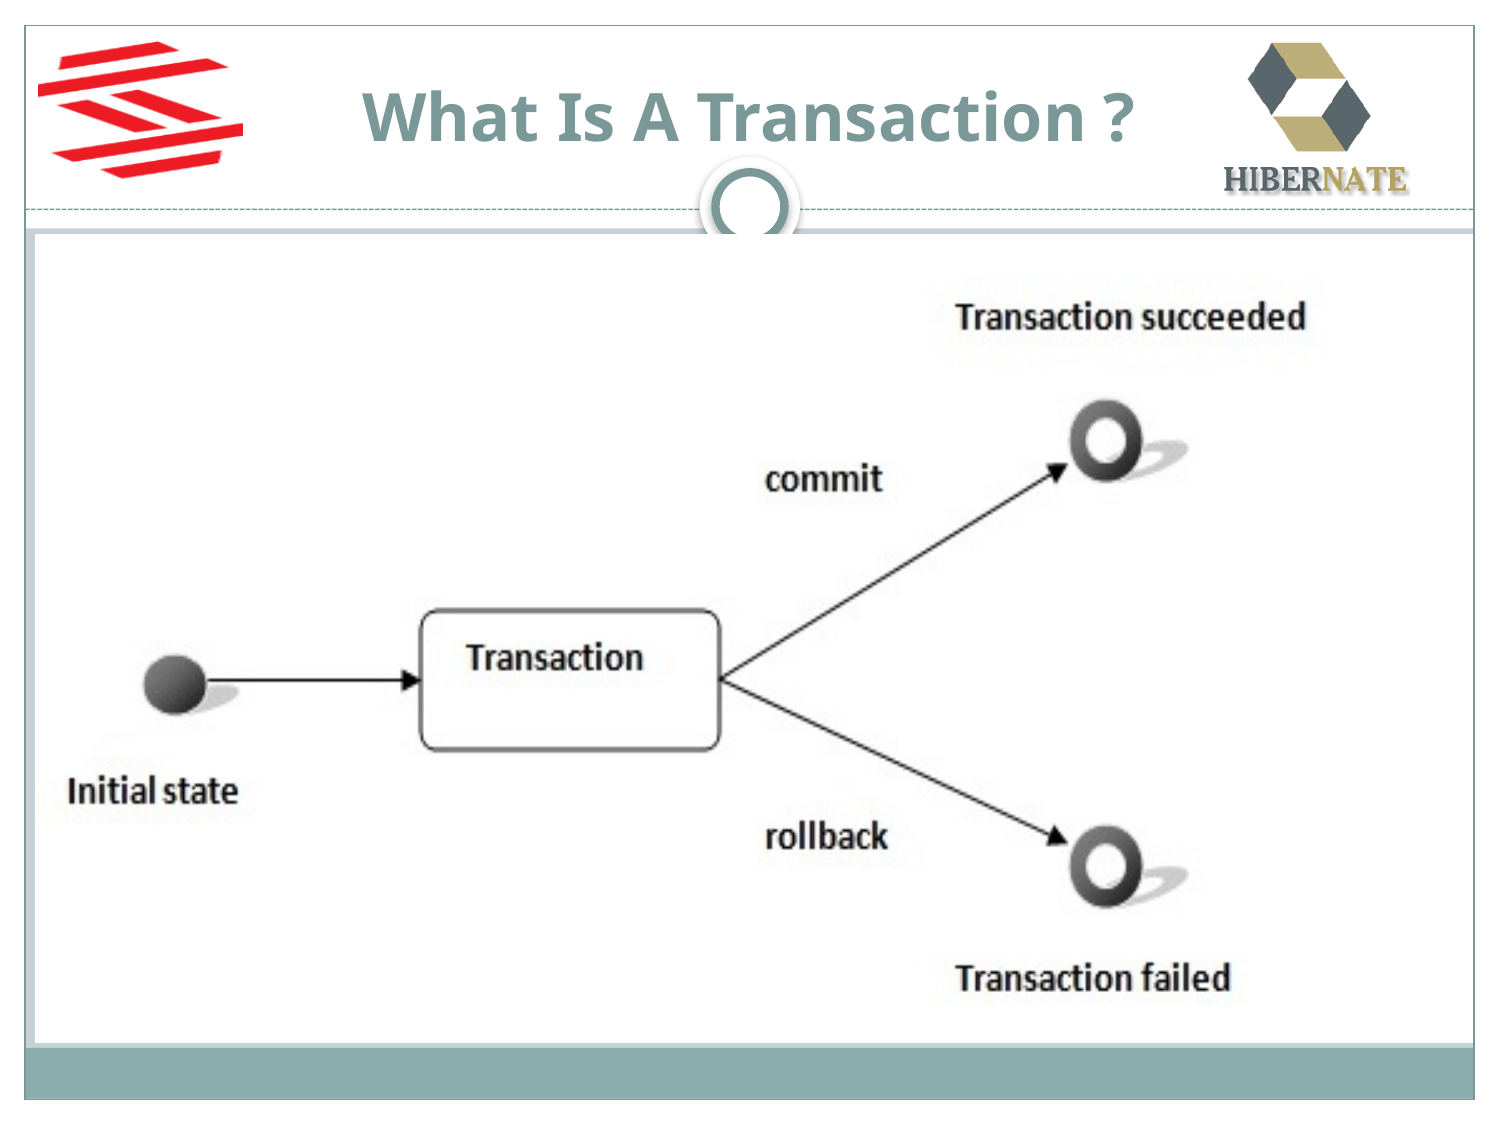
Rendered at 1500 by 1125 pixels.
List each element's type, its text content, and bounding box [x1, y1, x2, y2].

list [34, 234, 1473, 1044]
title What Is A Transaction ? [237, 37, 1450, 162]
picture [37, 40, 243, 185]
picture [1223, 42, 1411, 197]
